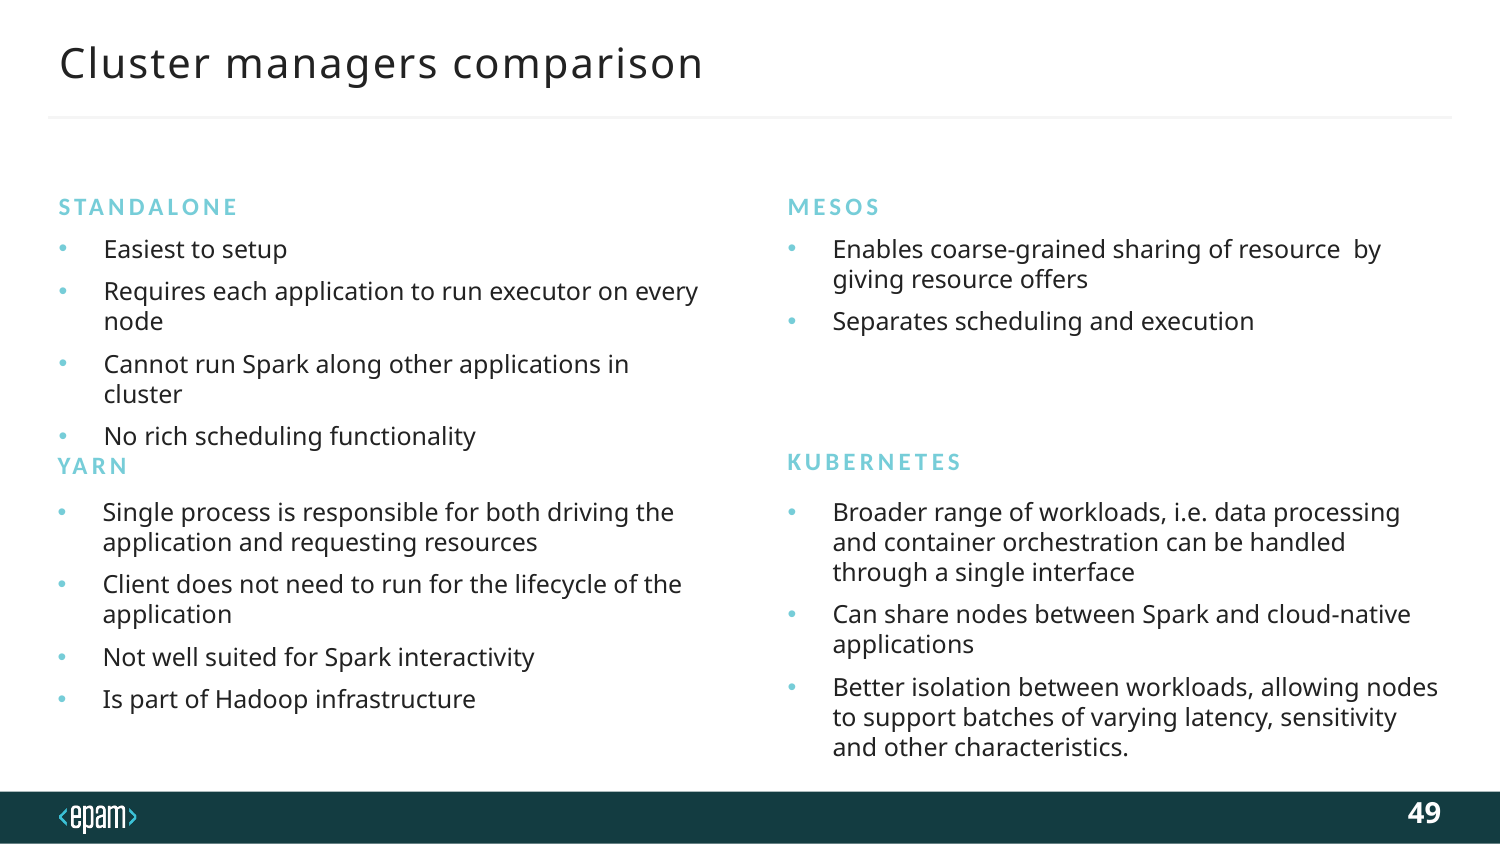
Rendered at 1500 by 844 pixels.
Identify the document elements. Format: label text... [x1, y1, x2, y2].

text_box Kubernetes [787, 441, 1442, 499]
list Standalone [58, 187, 713, 244]
list Easiest to setup Requires each application to run executor on every node Cannot run Spark along other applications in cluster No rich scheduling functionality [58, 244, 713, 413]
list Single process is responsible for both driving the application and requesting resources Client does not need to run for the lifecycle of the application Not well suited for Spark interactivity Is part of Hadoop infrastructure [57, 503, 713, 761]
text_box MESOS [787, 187, 1442, 244]
list YARN [57, 446, 713, 503]
text_box Broader range of workloads, i.e. data processing and container orchestration can be handled through a single interface Can share nodes between Spark and cloud-native applications Better isolation between workloads, allowing nodes to support batches of varying latency, sensitivity and other characteristics. [787, 499, 1442, 676]
slide_number 49 [1216, 791, 1442, 844]
text_box Enables coarse-grained sharing of resource by giving resource offers Separates scheduling and execution [787, 244, 1442, 413]
title Cluster managers comparison [59, 37, 1442, 87]
